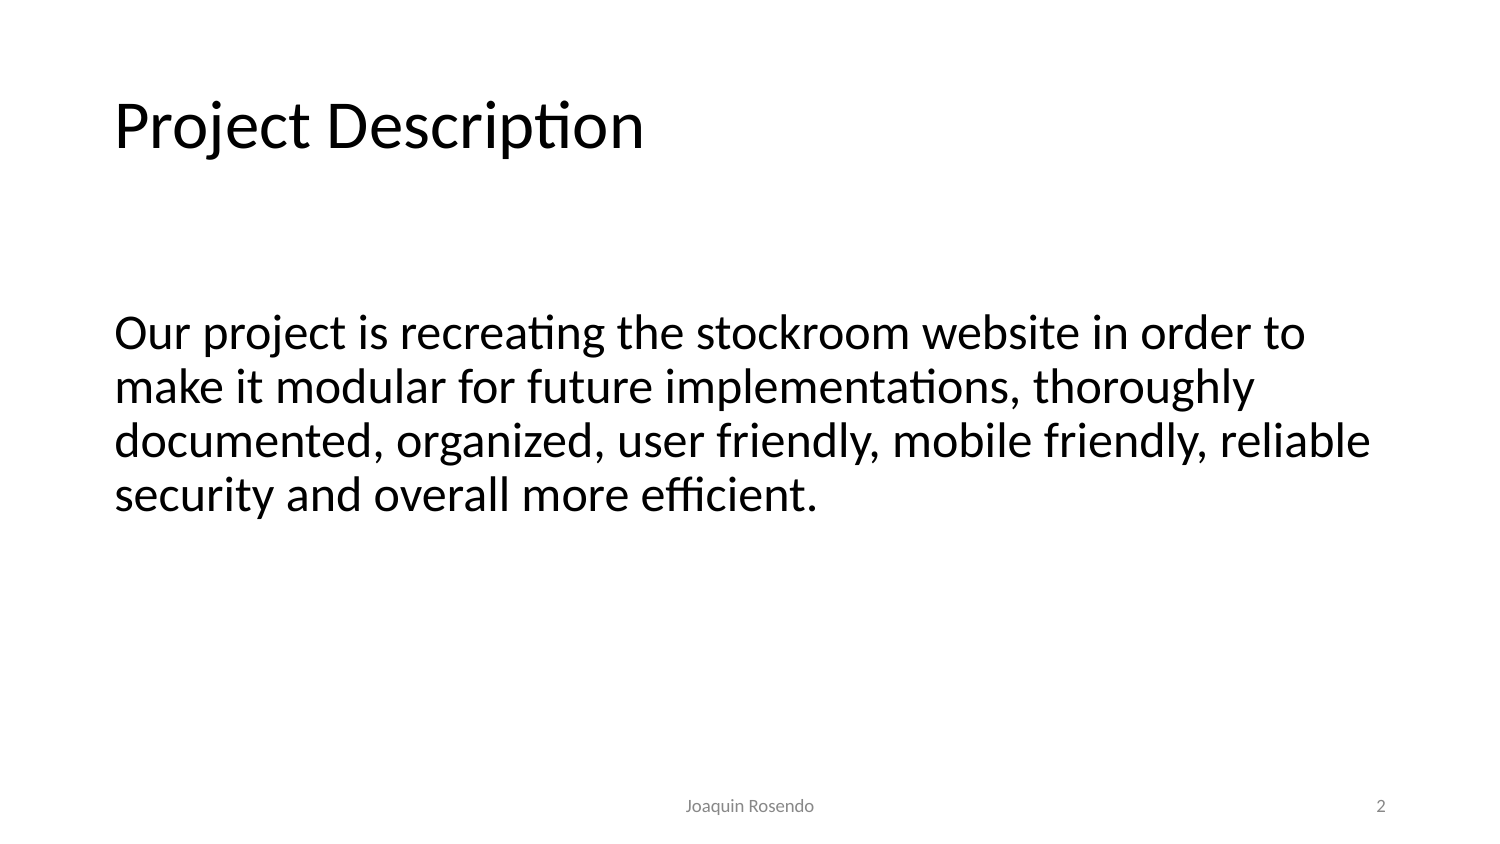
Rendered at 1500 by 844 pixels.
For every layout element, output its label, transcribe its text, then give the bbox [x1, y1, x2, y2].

title Project Description [103, 44, 1397, 208]
list Our project is recreating the stockroom website in order to make it modular for future implementations, thoroughly documented, organized, user friendly, mobile friendly, reliable security and overall more efficient. [103, 300, 1397, 621]
footer Joaquin Rosendo [496, 782, 1004, 827]
slide_number 2 [1059, 782, 1397, 827]
